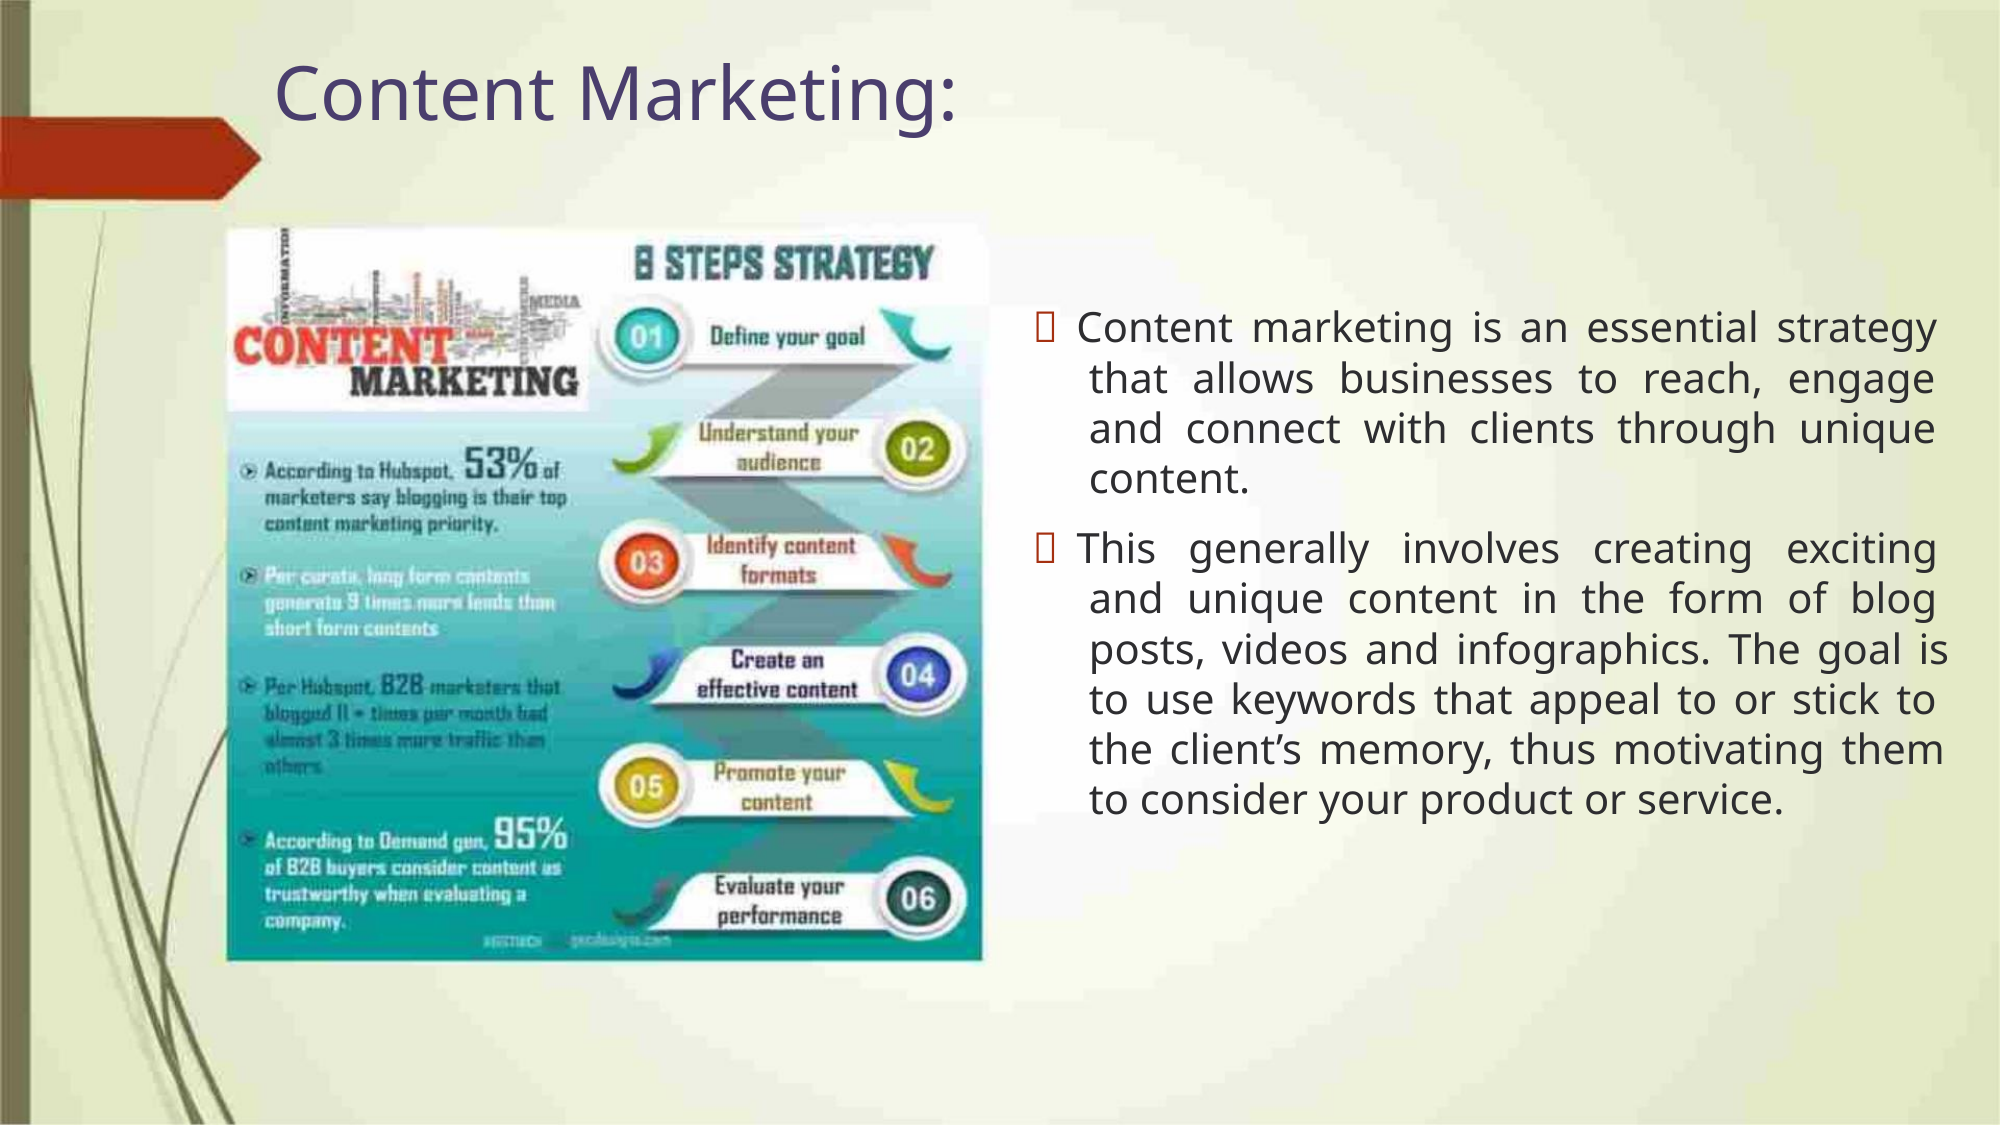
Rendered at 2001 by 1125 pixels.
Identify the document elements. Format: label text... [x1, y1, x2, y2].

text_box [0, 0, 2000, 1125]
text_box  Content marketing is an essential strategy that allows businesses to reach, engage and connect with clients through unique content. [1032, 300, 1990, 502]
text_box Content Marketing: [273, 45, 997, 136]
text_box  This generally involves creating exciting and unique content in the form of blog posts, videos and infographics. The goal is to use keywords that appeal to or stick to the client’s memory, thus motivating them to consider your product or service. [1032, 521, 1990, 823]
